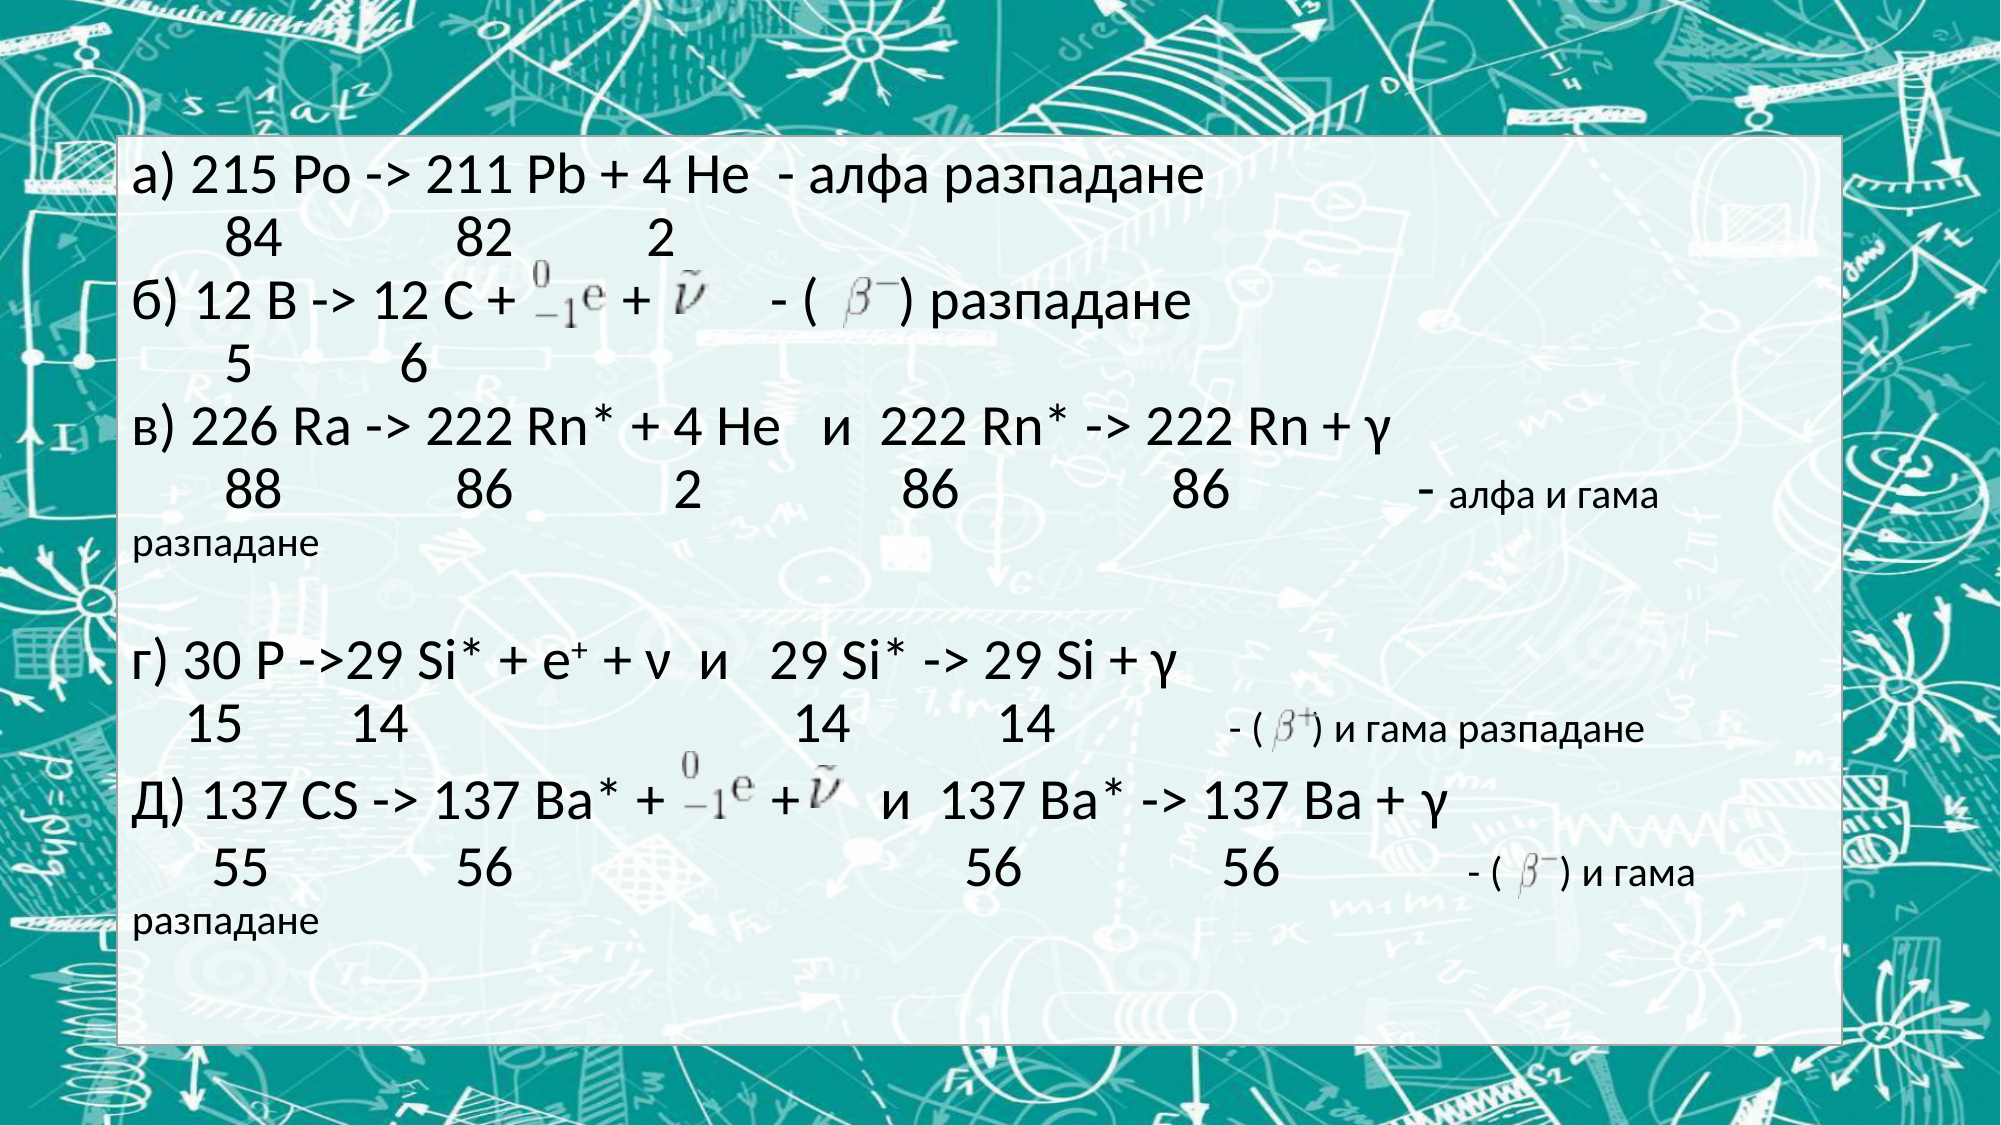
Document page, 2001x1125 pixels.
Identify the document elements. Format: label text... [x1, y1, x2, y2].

picture [0, 0, 2001, 1125]
list a) 215 Po -> 211 Pb + 4 He - алфа разпадане 84 82 2 б) 12 B -> 12 C + + - ( ) разпадане 5 6 в) 226 Ra -> 222 Rn* + 4 He и 222 Rn* -> 222 Rn + γ 88 86 2 86 86 - алфа и гама разпадане г) 30 P ->29 Si* + e+ + ν и 29 Si* -> 29 Si + γ 15 14 14 14 - ( ) и гама разпадане Д) 137 CS -> 137 Ba* + + и 137 Ba* -> 137 Ba + γ 55 56 56 56 - ( ) и гама разпадане [116, 135, 1843, 1046]
